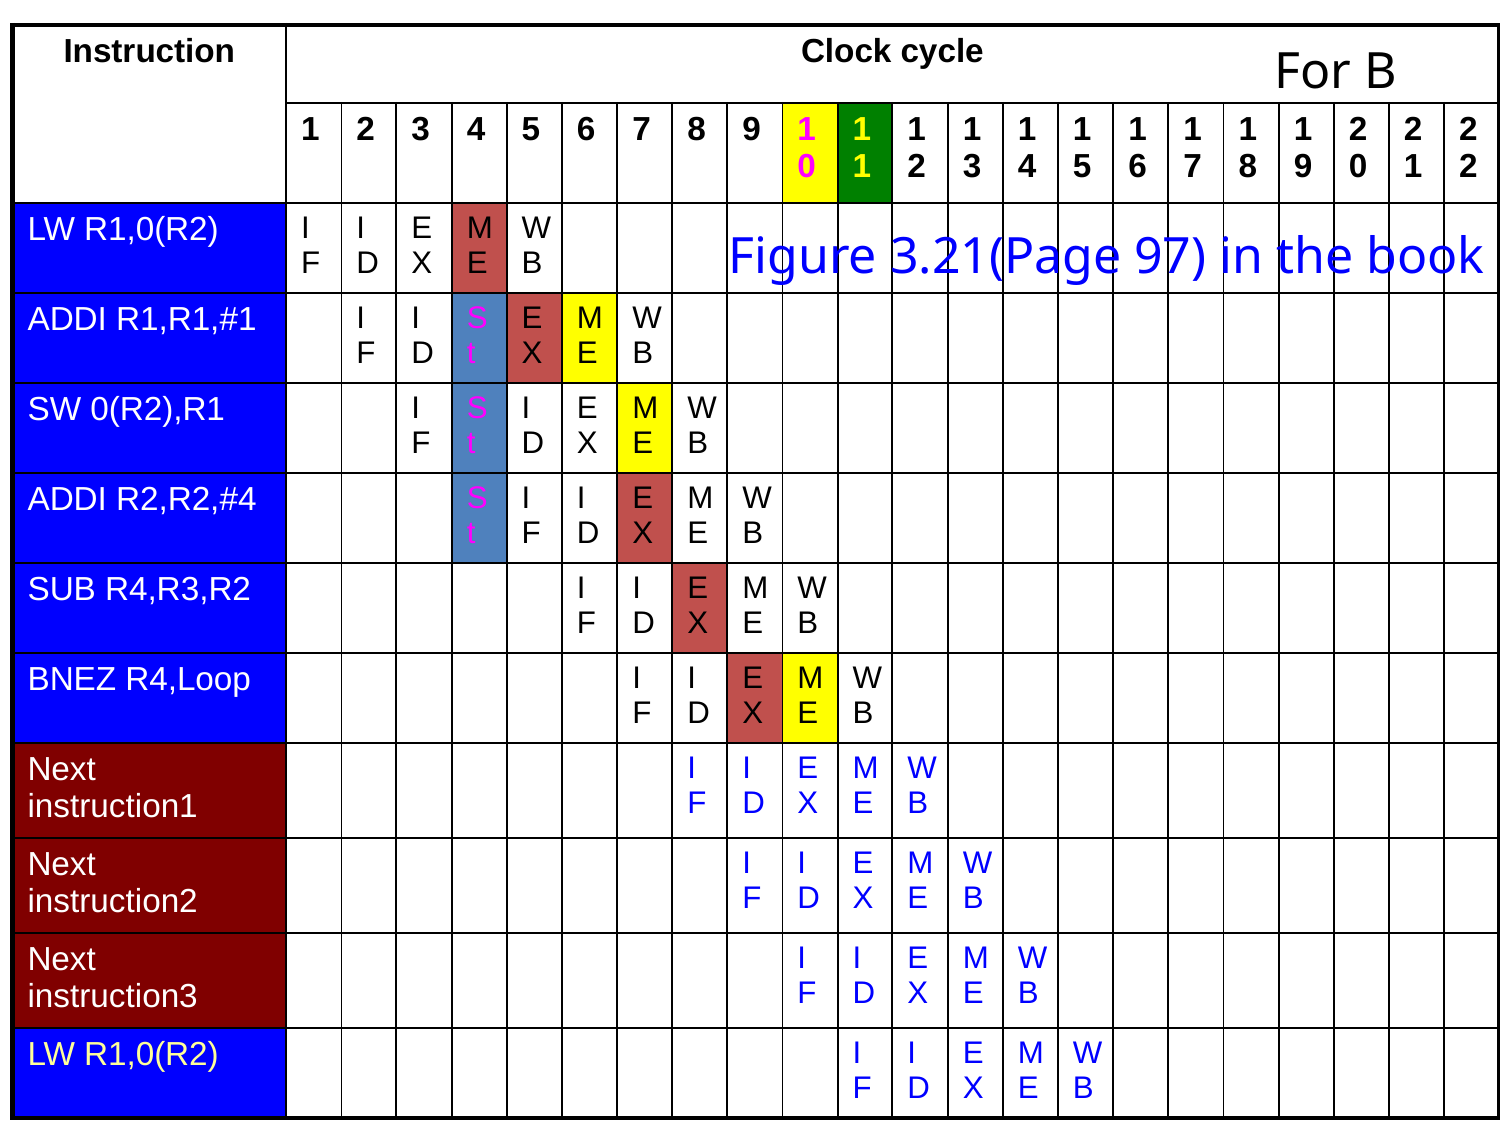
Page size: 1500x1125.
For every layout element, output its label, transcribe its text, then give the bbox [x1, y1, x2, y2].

table_cell [1280, 744, 1333, 837]
table_cell [618, 1029, 671, 1116]
table_cell 10 [783, 104, 837, 202]
table_cell [397, 744, 451, 837]
table_cell [949, 564, 1002, 652]
table_cell WB [893, 744, 947, 837]
table_cell [1114, 384, 1167, 472]
table_cell [1169, 934, 1223, 1027]
table_cell [1224, 204, 1278, 215]
table_cell ME [673, 474, 726, 562]
table_cell WB [1059, 1029, 1112, 1116]
table_cell [673, 204, 726, 292]
text_box For B [1259, 30, 1412, 106]
table_cell [728, 384, 782, 472]
table_cell ME [618, 384, 671, 472]
table_cell [783, 204, 837, 215]
table_cell [563, 744, 616, 837]
table_cell IF [287, 204, 341, 292]
table_cell 12 [893, 104, 947, 202]
table_cell [342, 564, 395, 652]
table_cell [1004, 564, 1057, 652]
table_cell [1114, 1029, 1167, 1116]
table_cell [1280, 934, 1333, 1027]
table_cell LW R1,0(R2) [15, 1029, 285, 1116]
table_header Instruction [15, 27, 285, 202]
table_cell [397, 564, 451, 652]
table_cell 15 [1059, 104, 1112, 202]
table_cell [1445, 744, 1497, 837]
table_cell WB [728, 474, 782, 562]
table_cell WB [618, 294, 671, 382]
table_cell EX [563, 384, 616, 472]
table_cell 3 [397, 104, 451, 202]
table_cell [453, 564, 506, 652]
table_cell [839, 204, 891, 215]
table_cell [1114, 474, 1167, 562]
table_cell [949, 654, 1002, 742]
table_cell [508, 744, 561, 837]
table_cell [1445, 1029, 1497, 1116]
table_cell 1 [287, 104, 341, 202]
table_cell [287, 474, 341, 562]
table_cell ID [618, 564, 671, 652]
table_cell [1004, 744, 1057, 837]
table_cell [1114, 839, 1167, 932]
table_cell 19 [1280, 106, 1333, 202]
table_cell IF [508, 474, 561, 562]
table_cell ME [949, 934, 1002, 1027]
table_cell [1445, 654, 1497, 742]
table_cell IF [673, 744, 726, 837]
table_cell [1169, 654, 1223, 742]
table_cell [618, 839, 671, 932]
table_cell [1169, 294, 1223, 382]
table_cell [673, 839, 726, 932]
table_cell ID [342, 204, 395, 292]
table_cell [1004, 384, 1057, 472]
table_cell [783, 474, 837, 562]
table_cell [1280, 294, 1333, 382]
table_cell 5 [508, 104, 561, 202]
table_cell [342, 474, 395, 562]
table_cell 7 [618, 104, 671, 202]
table_cell [1059, 839, 1112, 932]
table_cell [949, 204, 1002, 215]
table_cell [1059, 474, 1112, 562]
table_cell IF [563, 564, 616, 652]
table_cell [618, 934, 671, 1027]
table_cell [287, 564, 341, 652]
table_cell [1390, 474, 1443, 562]
table_cell [1390, 654, 1443, 742]
table_cell EX [783, 744, 837, 837]
table_cell [673, 934, 726, 1027]
table_cell [1169, 204, 1223, 215]
table_cell [508, 654, 561, 742]
table_cell [893, 654, 947, 742]
table_cell [618, 204, 671, 292]
table_cell [342, 934, 395, 1027]
table_cell [1335, 934, 1388, 1027]
table_cell [1335, 839, 1388, 932]
table_cell [453, 934, 506, 1027]
table_cell SUB R4,R3,R2 [15, 564, 285, 652]
table_cell 8 [673, 104, 726, 202]
table_cell [453, 1029, 506, 1116]
table_cell WB [508, 204, 561, 292]
table_cell ADDI R2,R2,#4 [15, 474, 285, 562]
table_cell [839, 474, 891, 562]
table_cell 13 [949, 104, 1002, 202]
table_cell EX [508, 294, 561, 382]
table_cell 18 [1224, 104, 1278, 202]
table_cell [453, 839, 506, 932]
table_cell EX [949, 1029, 1002, 1116]
table_cell [1169, 1029, 1223, 1116]
table_cell 16 [1114, 104, 1167, 202]
table_cell [563, 654, 616, 742]
table_cell Next instruction3 [15, 934, 285, 1027]
table_cell [563, 204, 616, 292]
table_cell [1335, 474, 1388, 562]
table_cell ID [673, 654, 726, 742]
table_cell [1390, 1029, 1443, 1116]
table_cell [287, 744, 341, 837]
table_cell [453, 744, 506, 837]
table_cell [839, 384, 891, 472]
table_cell [1114, 294, 1167, 382]
table_cell [1224, 744, 1278, 837]
table_cell [1280, 1029, 1333, 1116]
table_cell [949, 384, 1002, 472]
table_cell LW R1,0(R2) [15, 204, 285, 292]
table_cell [342, 839, 395, 932]
table_cell ID [728, 744, 782, 837]
table_cell [1059, 934, 1112, 1027]
table_cell [1280, 564, 1333, 652]
table_cell ME [1004, 1029, 1057, 1116]
table_cell [508, 1029, 561, 1116]
table_cell [1335, 204, 1388, 215]
table_cell [1390, 839, 1443, 932]
table_cell EX [618, 474, 671, 562]
table_cell [1059, 744, 1112, 837]
table_cell [949, 744, 1002, 837]
table_cell [1169, 839, 1223, 932]
table_cell [1224, 1029, 1278, 1116]
table_cell [287, 934, 341, 1027]
table_cell [1114, 654, 1167, 742]
table_cell [342, 654, 395, 742]
table_cell [563, 839, 616, 932]
table_cell [287, 1029, 341, 1116]
table_cell IF [839, 1029, 891, 1116]
table_cell [1004, 474, 1057, 562]
table_cell ME [839, 744, 891, 837]
table_cell EX [893, 934, 947, 1027]
table_cell Next instruction1 [15, 744, 285, 837]
table_cell [1280, 384, 1333, 472]
table_cell EX [839, 839, 891, 932]
table_cell [1280, 839, 1333, 932]
table_cell [1224, 294, 1278, 382]
table_cell [508, 934, 561, 1027]
table_cell [1059, 294, 1112, 382]
table_cell [287, 384, 341, 472]
table_cell IF [397, 384, 451, 472]
table_cell [508, 839, 561, 932]
table_cell [893, 204, 947, 215]
table_cell [1390, 934, 1443, 1027]
table_cell [397, 1029, 451, 1116]
table_cell ME [453, 204, 506, 292]
table_cell [342, 1029, 395, 1116]
table_cell IF [618, 654, 671, 742]
table_cell [1059, 564, 1112, 652]
table_cell [1445, 474, 1497, 562]
table_cell [783, 1029, 837, 1116]
table_cell [1114, 564, 1167, 652]
table_cell [783, 294, 837, 382]
table_cell [893, 474, 947, 562]
table_cell [563, 1029, 616, 1116]
table_cell [1280, 654, 1333, 742]
table_cell [1335, 564, 1388, 652]
table_cell WB [839, 654, 891, 742]
table_cell [1390, 564, 1443, 652]
table_cell [1390, 294, 1443, 382]
table_cell [1059, 384, 1112, 472]
table_cell SW 0(R2),R1 [15, 384, 285, 472]
table_cell [287, 654, 341, 742]
table_cell ID [508, 384, 561, 472]
table_cell [728, 934, 782, 1027]
table_cell 22 [1445, 104, 1497, 202]
table_cell ID [397, 294, 451, 382]
table_cell [1224, 474, 1278, 562]
table_cell [618, 744, 671, 837]
table_cell EX [673, 564, 726, 652]
table_cell ME [563, 294, 616, 382]
table_cell [1445, 934, 1497, 1027]
table_cell ME [893, 839, 947, 932]
table_cell [893, 564, 947, 652]
table_cell [1169, 744, 1223, 837]
table_cell Next instruction2 [15, 839, 285, 932]
table_cell BNEZ R4,Loop [15, 654, 285, 742]
table_header Clock cycle [287, 27, 1497, 102]
table_cell [397, 839, 451, 932]
table_cell IF [342, 294, 395, 382]
table_cell [1169, 384, 1223, 472]
table_cell [1280, 204, 1333, 215]
table_cell 17 [1169, 104, 1223, 202]
table_cell [397, 474, 451, 562]
table_cell [508, 564, 561, 652]
table_cell IF [783, 934, 837, 1027]
table_cell [728, 294, 782, 382]
table_cell St [453, 474, 506, 562]
table_cell WB [949, 839, 1002, 932]
table_cell [1004, 654, 1057, 742]
table_cell [342, 744, 395, 837]
table_cell [397, 654, 451, 742]
table_cell 14 [1004, 104, 1057, 202]
table_cell [728, 204, 782, 215]
table_cell [1445, 564, 1497, 652]
table_cell [839, 564, 891, 652]
table_cell [1335, 744, 1388, 837]
table_cell ADDI R1,R1,#1 [15, 294, 285, 382]
table_cell [1059, 204, 1112, 215]
table_cell [1390, 204, 1443, 215]
table_cell [783, 384, 837, 472]
table_cell IF [728, 839, 782, 932]
table_cell [893, 294, 947, 382]
text_box Figure 3.21(Page 97) in the book [713, 215, 1500, 291]
table_cell WB [673, 384, 726, 472]
table_cell [893, 384, 947, 472]
table_cell [1224, 839, 1278, 932]
table_cell [1335, 384, 1388, 472]
table_cell [1335, 294, 1388, 382]
table_cell 6 [563, 104, 616, 202]
table_cell [342, 384, 395, 472]
table_cell [1445, 204, 1497, 215]
table_cell [1224, 654, 1278, 742]
table_cell ID [563, 474, 616, 562]
table_cell ID [783, 839, 837, 932]
table_cell [1390, 384, 1443, 472]
table_cell [1169, 474, 1223, 562]
table_cell ID [893, 1029, 947, 1116]
table_cell 9 [728, 104, 782, 202]
table_cell [287, 839, 341, 932]
table_cell [1004, 294, 1057, 382]
table_cell [1335, 1029, 1388, 1116]
table_cell EX [397, 204, 451, 292]
table_cell [1224, 564, 1278, 652]
table_cell [839, 294, 891, 382]
table_cell 20 [1335, 106, 1388, 202]
table_cell [397, 934, 451, 1027]
table_cell [1445, 839, 1497, 932]
table_cell [1114, 934, 1167, 1027]
table_cell WB [1004, 934, 1057, 1027]
table_cell [1224, 934, 1278, 1027]
table_cell [1224, 384, 1278, 472]
table_cell [1335, 654, 1388, 742]
table_cell ME [728, 564, 782, 652]
table_cell [1390, 744, 1443, 837]
table_cell 4 [453, 104, 506, 202]
table_cell 11 [839, 104, 891, 202]
table_cell EX [728, 654, 782, 742]
table_cell [1445, 384, 1497, 472]
table_cell [287, 294, 341, 382]
table_cell 2 [342, 104, 395, 202]
table_cell 21 [1390, 104, 1443, 202]
table_cell WB [783, 564, 837, 652]
table_cell [1169, 564, 1223, 652]
table_cell [1280, 474, 1333, 562]
table_cell [1114, 204, 1167, 215]
table_cell [728, 1029, 782, 1116]
table_cell [1445, 294, 1497, 382]
table_cell [1059, 654, 1112, 742]
table_cell [1114, 744, 1167, 837]
table_cell ID [839, 934, 891, 1027]
table_cell ME [783, 654, 837, 742]
table_cell [949, 294, 1002, 382]
table_cell [563, 934, 616, 1027]
table_cell [453, 654, 506, 742]
table_cell [1004, 204, 1057, 215]
table_cell [673, 1029, 726, 1116]
table_cell St [453, 384, 506, 472]
table_cell St [453, 294, 506, 382]
table_cell [673, 294, 726, 382]
table_cell [949, 474, 1002, 562]
table_cell [1004, 839, 1057, 932]
